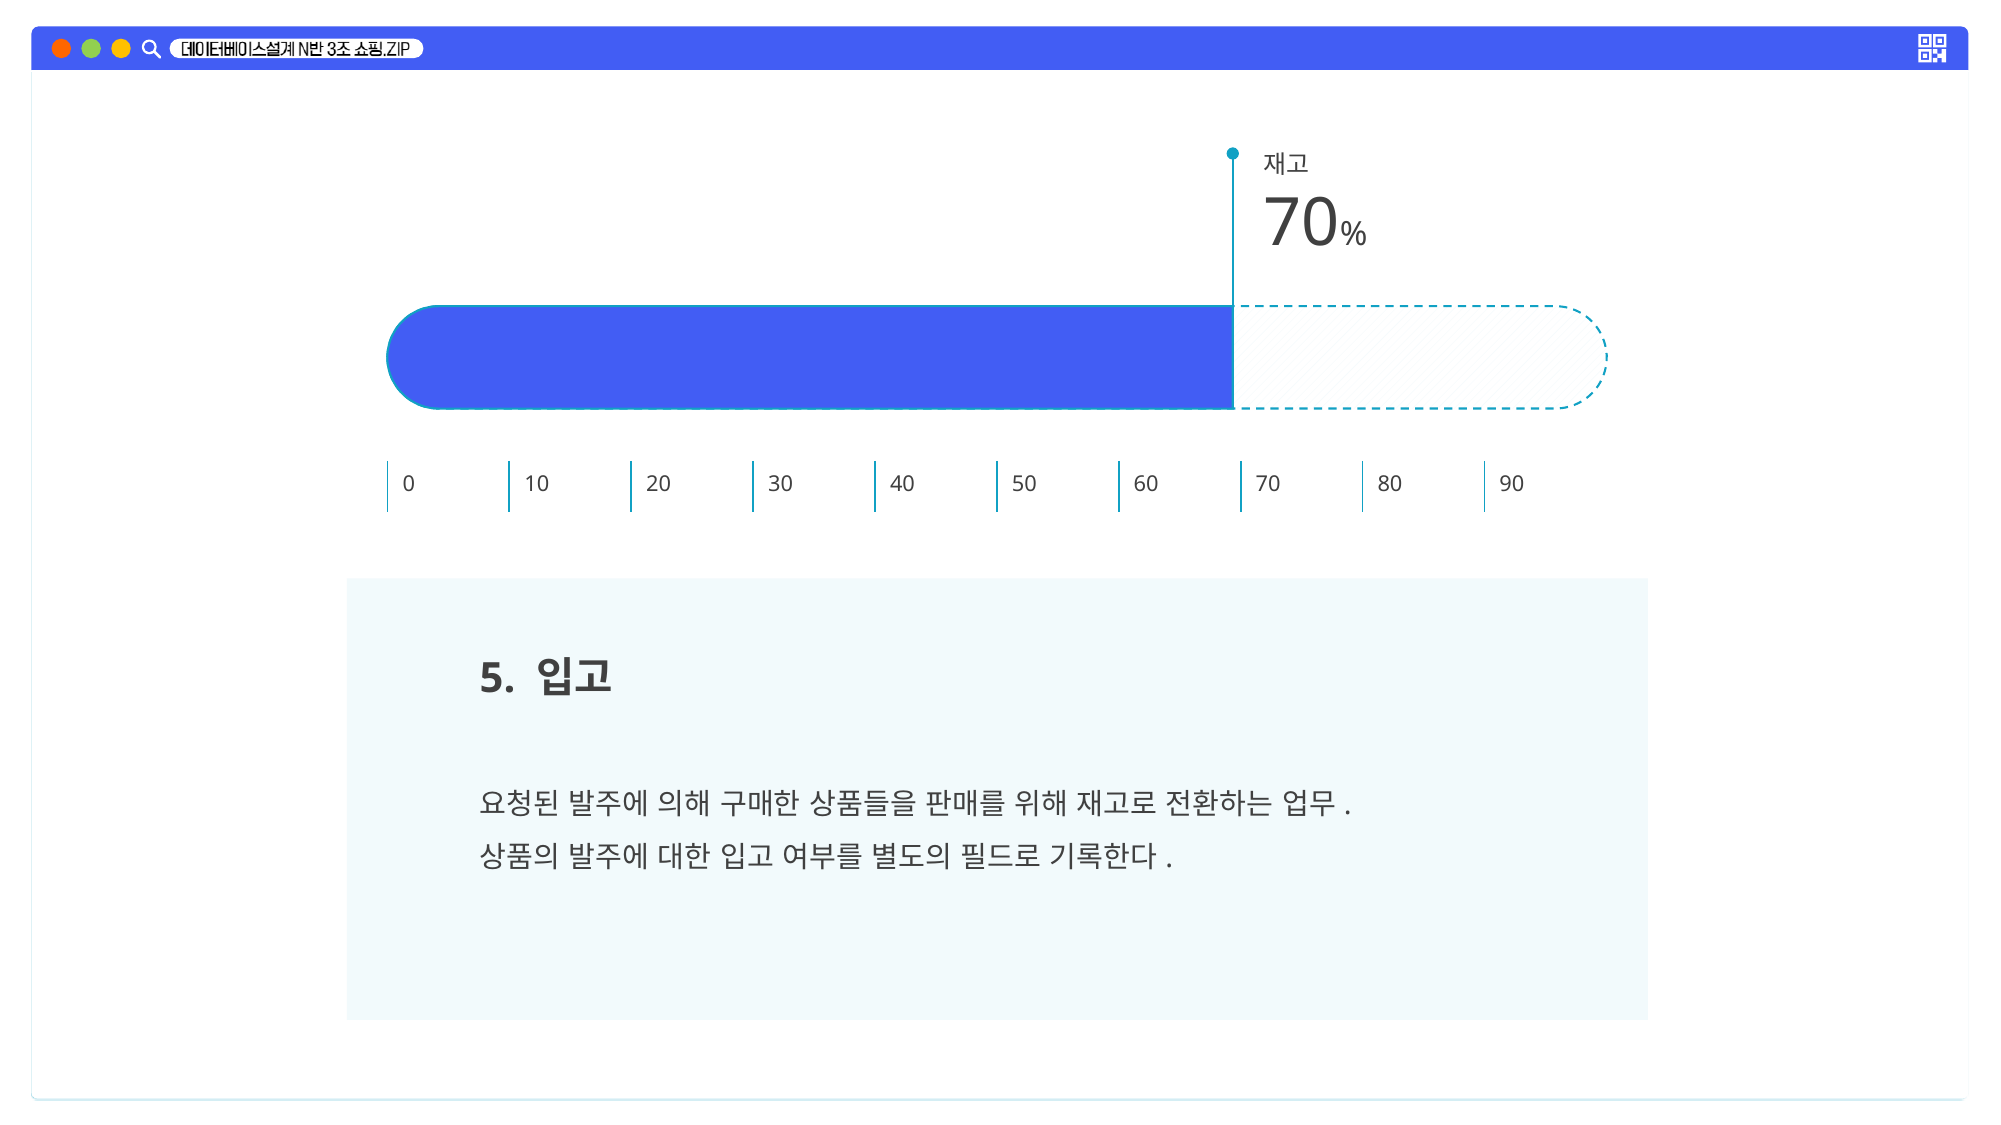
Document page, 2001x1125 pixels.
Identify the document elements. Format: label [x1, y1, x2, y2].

picture [0, 0, 560, 101]
text_box [31, 26, 1969, 1099]
